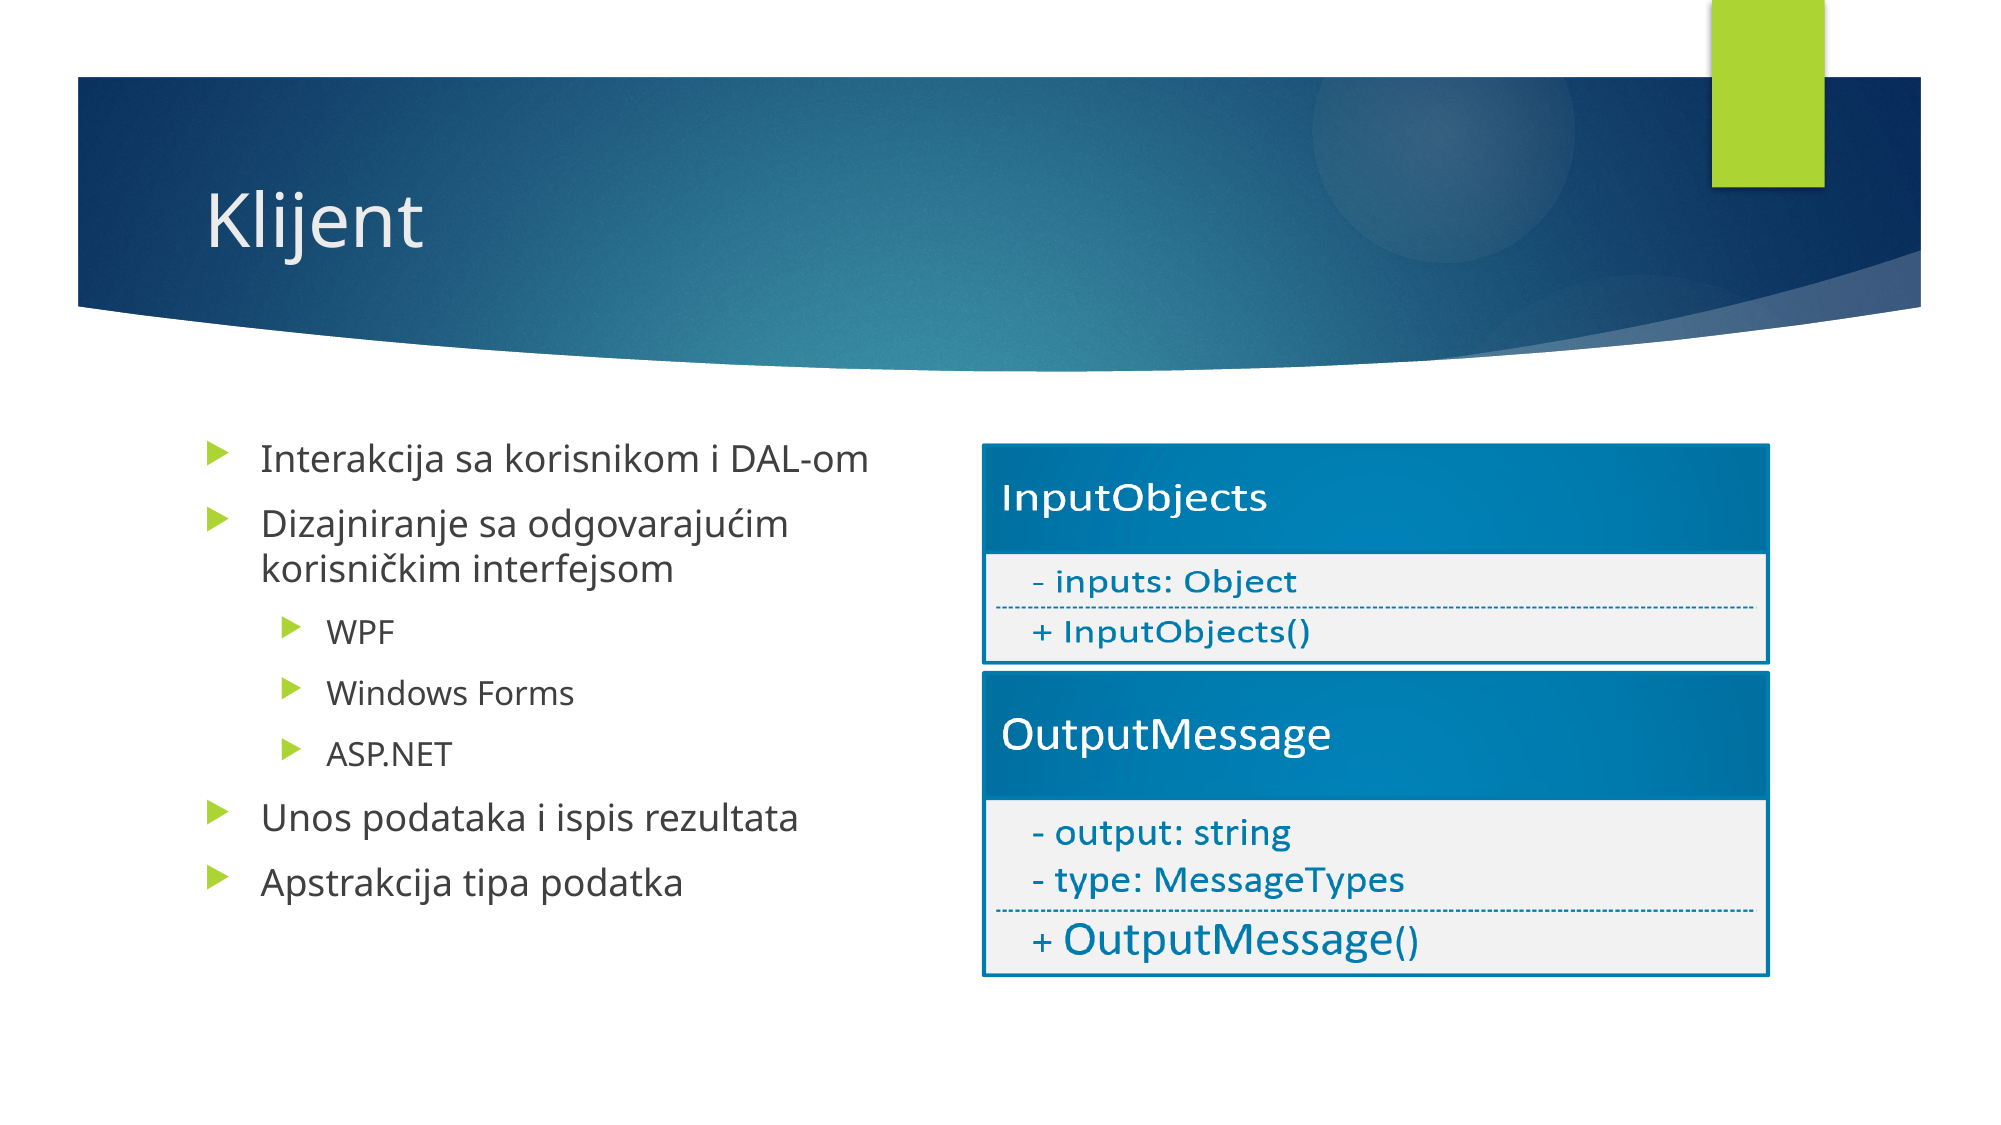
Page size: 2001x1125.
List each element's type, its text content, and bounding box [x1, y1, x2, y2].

list Interakcija sa korisnikom i DAL-om Dizajniranje sa odgovarajućim korisničkim interfejsom WPF Windows Forms ASP.NET Unos podataka i ispis rezultata Apstrakcija tipa podatka [189, 427, 981, 988]
picture [980, 669, 1773, 981]
title Klijent [189, 159, 1627, 276]
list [980, 442, 1773, 668]
